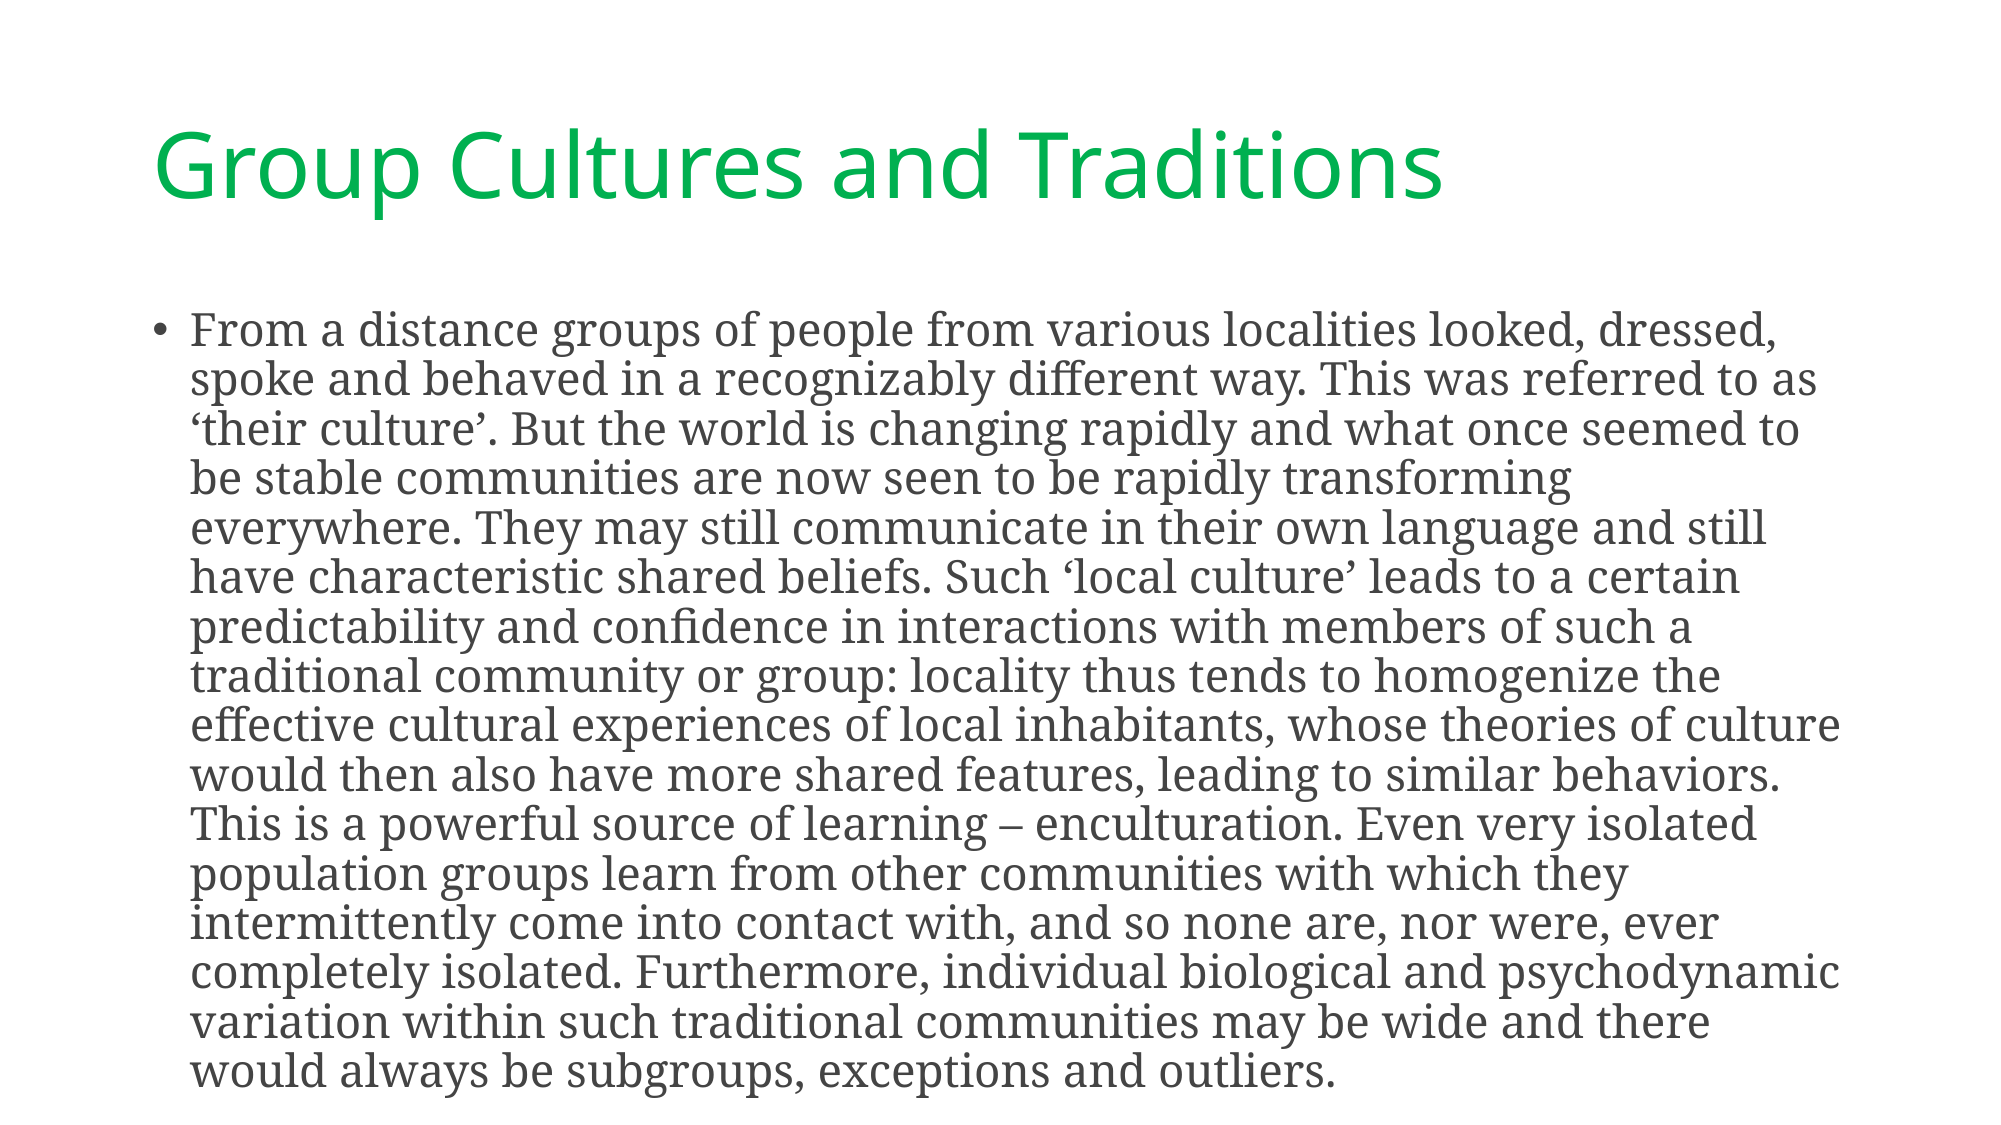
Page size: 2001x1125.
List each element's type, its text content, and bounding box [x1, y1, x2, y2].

title Group Cultures and Traditions [137, 59, 1863, 278]
list From a distance groups of people from various localities looked, dressed, spoke and behaved in a recognizably different way. This was referred to as ‘their culture’. But the world is changing rapidly and what once seemed to be stable communities are now seen to be rapidly transforming everywhere. They may still communicate in their own language and still have characteristic shared beliefs. Such ‘local culture’ leads to a certain predictability and confidence in interactions with members of such a traditional community or group: locality thus tends to homogenize the effective cultural experiences of local inhabitants, whose theories of culture would then also have more shared features, leading to similar behaviors. This is a powerful source of learning – enculturation. Even very isolated population groups learn from other communities with which they intermittently come into contact with, and so none are, nor were, ever completely isolated. Furthermore, individual biological and psychodynamic variation within such traditional communities may be wide and there would always be subgroups, exceptions and outliers. [137, 299, 1863, 1014]
